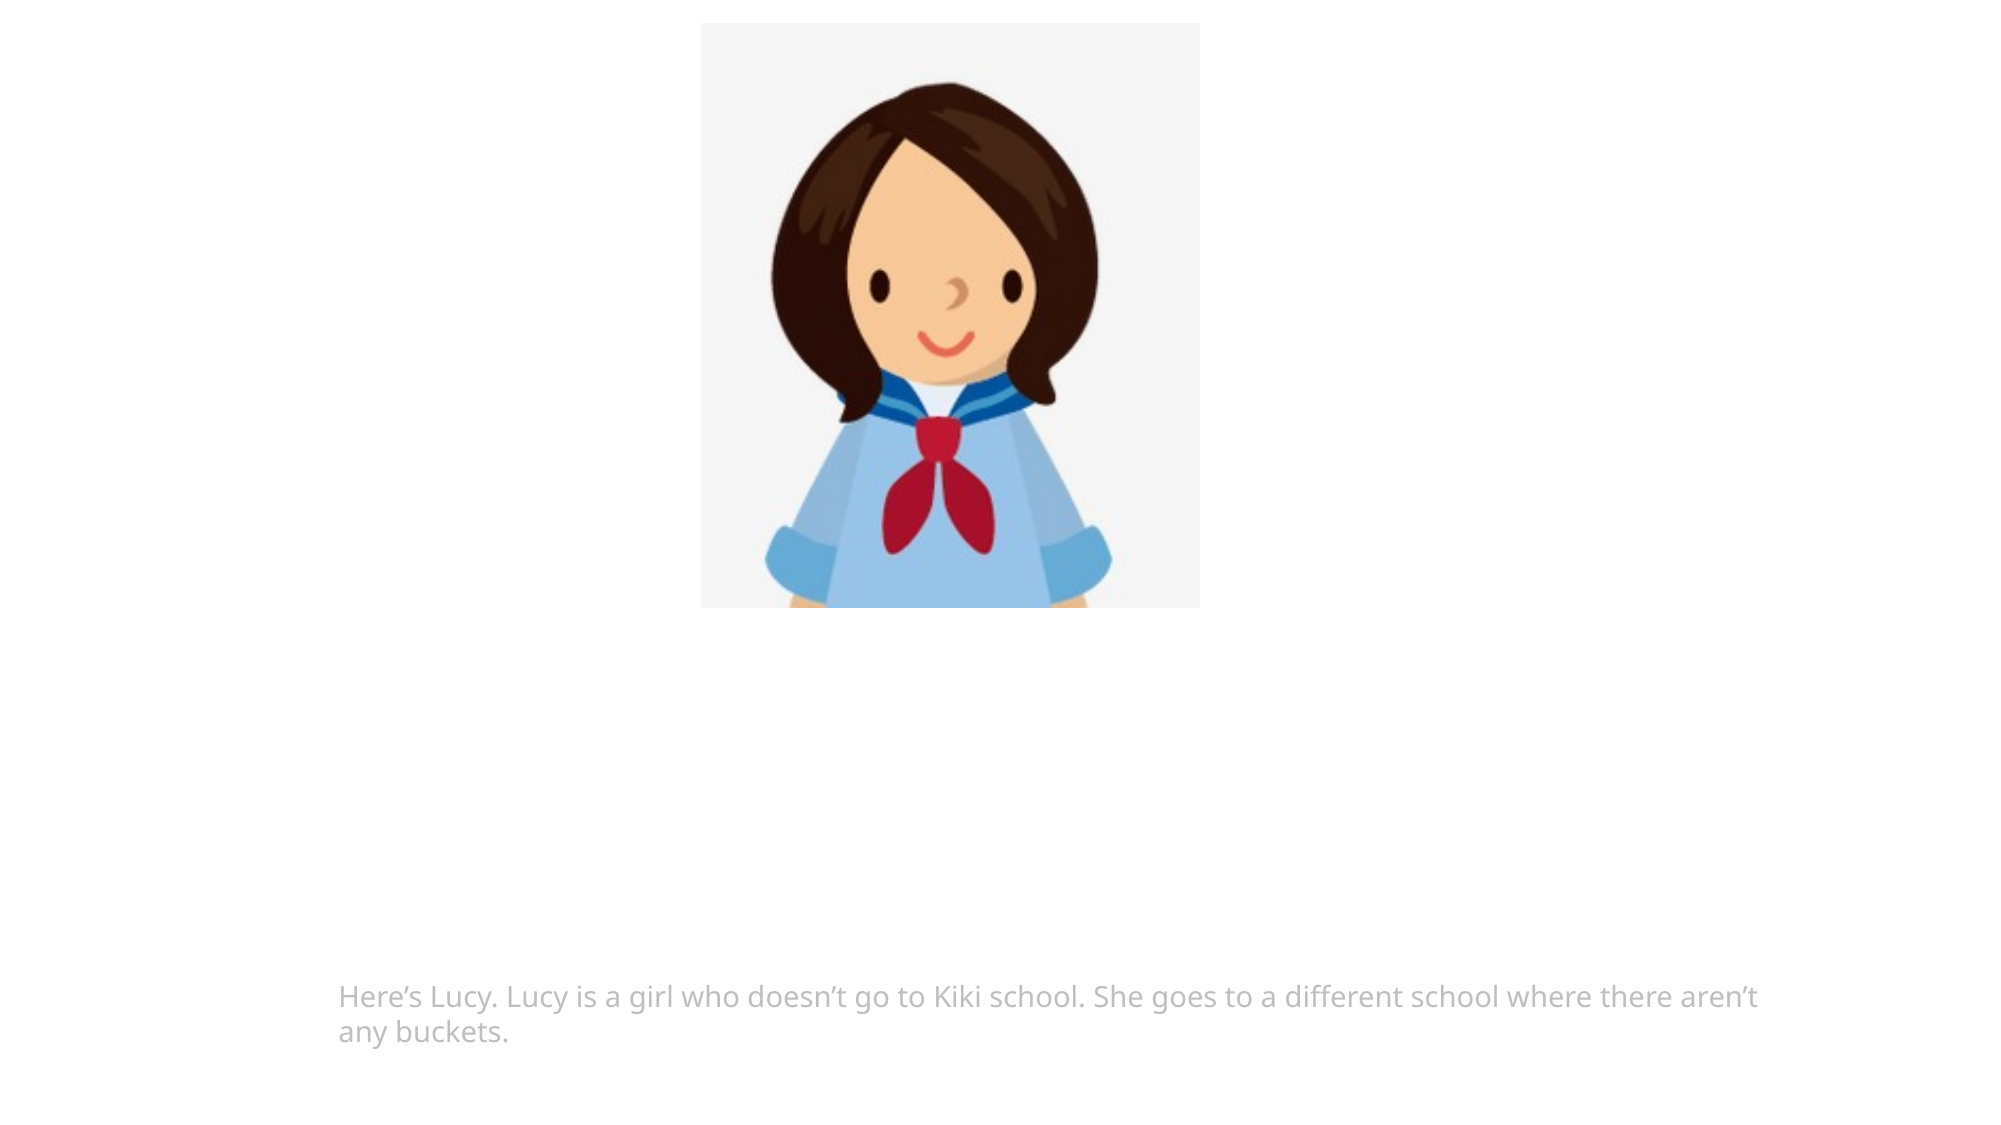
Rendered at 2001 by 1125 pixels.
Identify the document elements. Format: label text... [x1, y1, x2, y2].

text_box Here’s Lucy. Lucy is a girl who doesn’t go to Kiki school. She goes to a different school where there aren’t any buckets. [323, 970, 1814, 1056]
picture [700, 23, 1200, 608]
